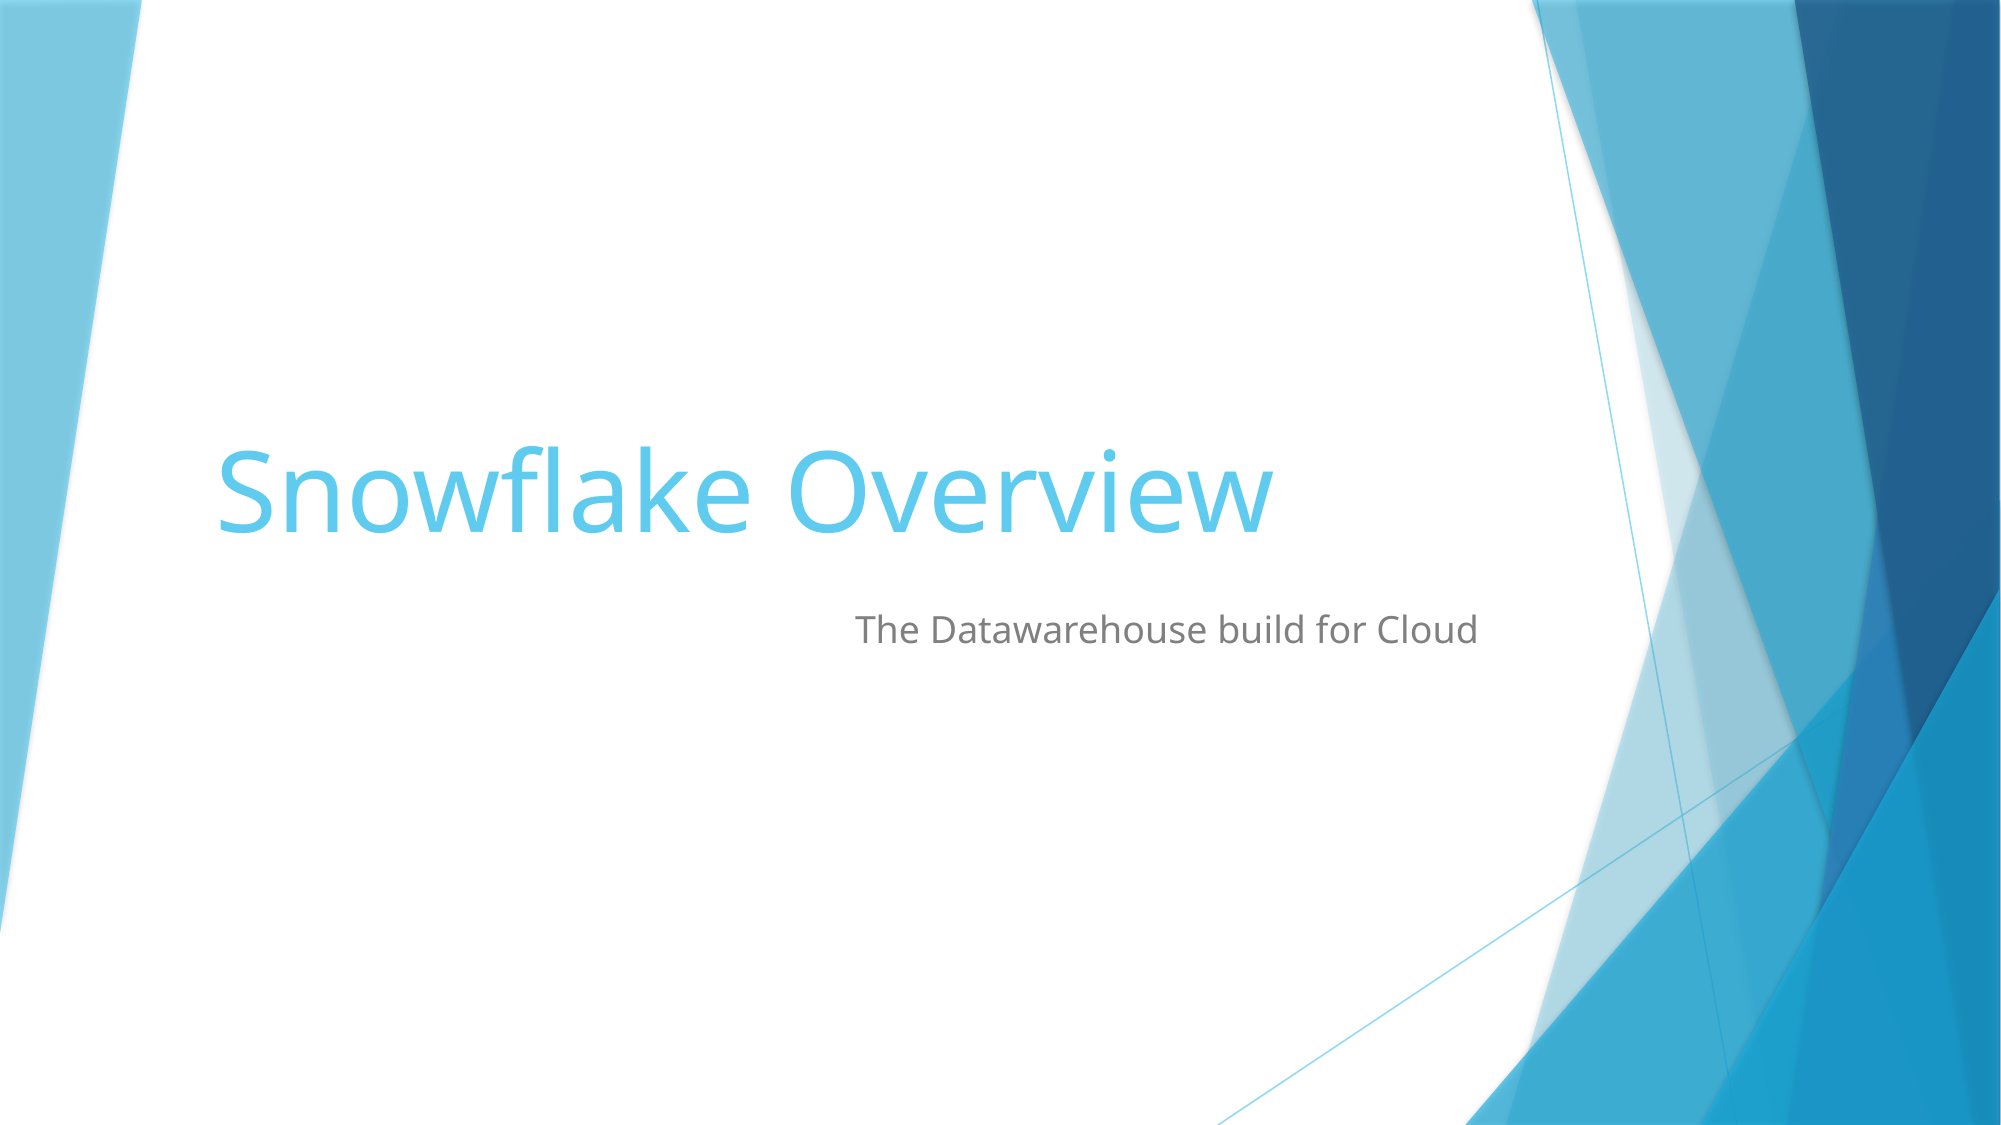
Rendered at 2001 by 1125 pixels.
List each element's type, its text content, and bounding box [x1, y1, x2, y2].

subtitle The Datawarehouse build for Cloud [220, 598, 1495, 779]
title Snowflake Overview [200, 292, 1475, 563]
